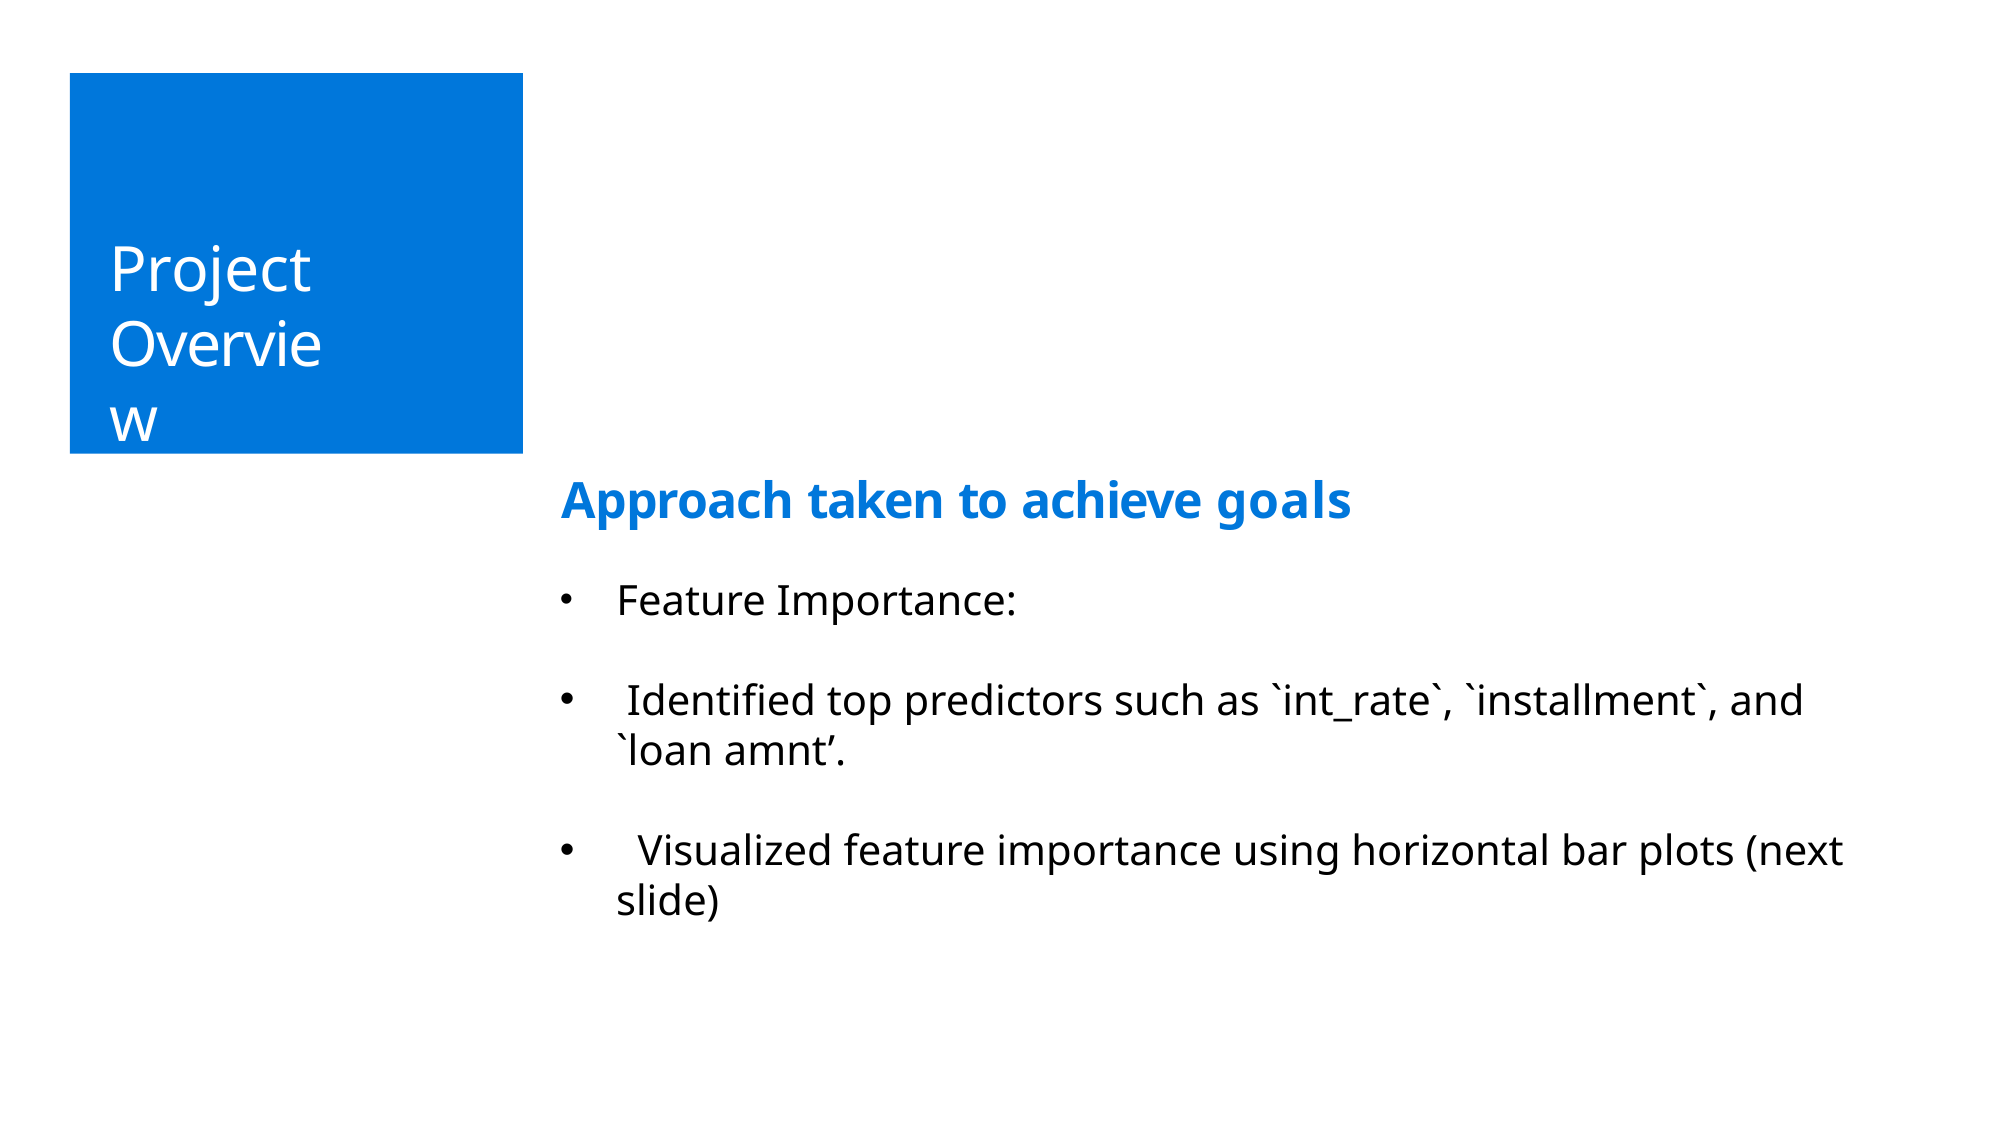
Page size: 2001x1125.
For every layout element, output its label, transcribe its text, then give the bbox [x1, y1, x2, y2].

title Project Overview [69, 73, 523, 454]
text_box Approach taken to achieve goals Feature Importance: Identified top predictors such as `int_rate`, `installment`, and `loan amnt’. Visualized feature importance using horizontal bar plots (next slide) [559, 466, 1863, 1036]
